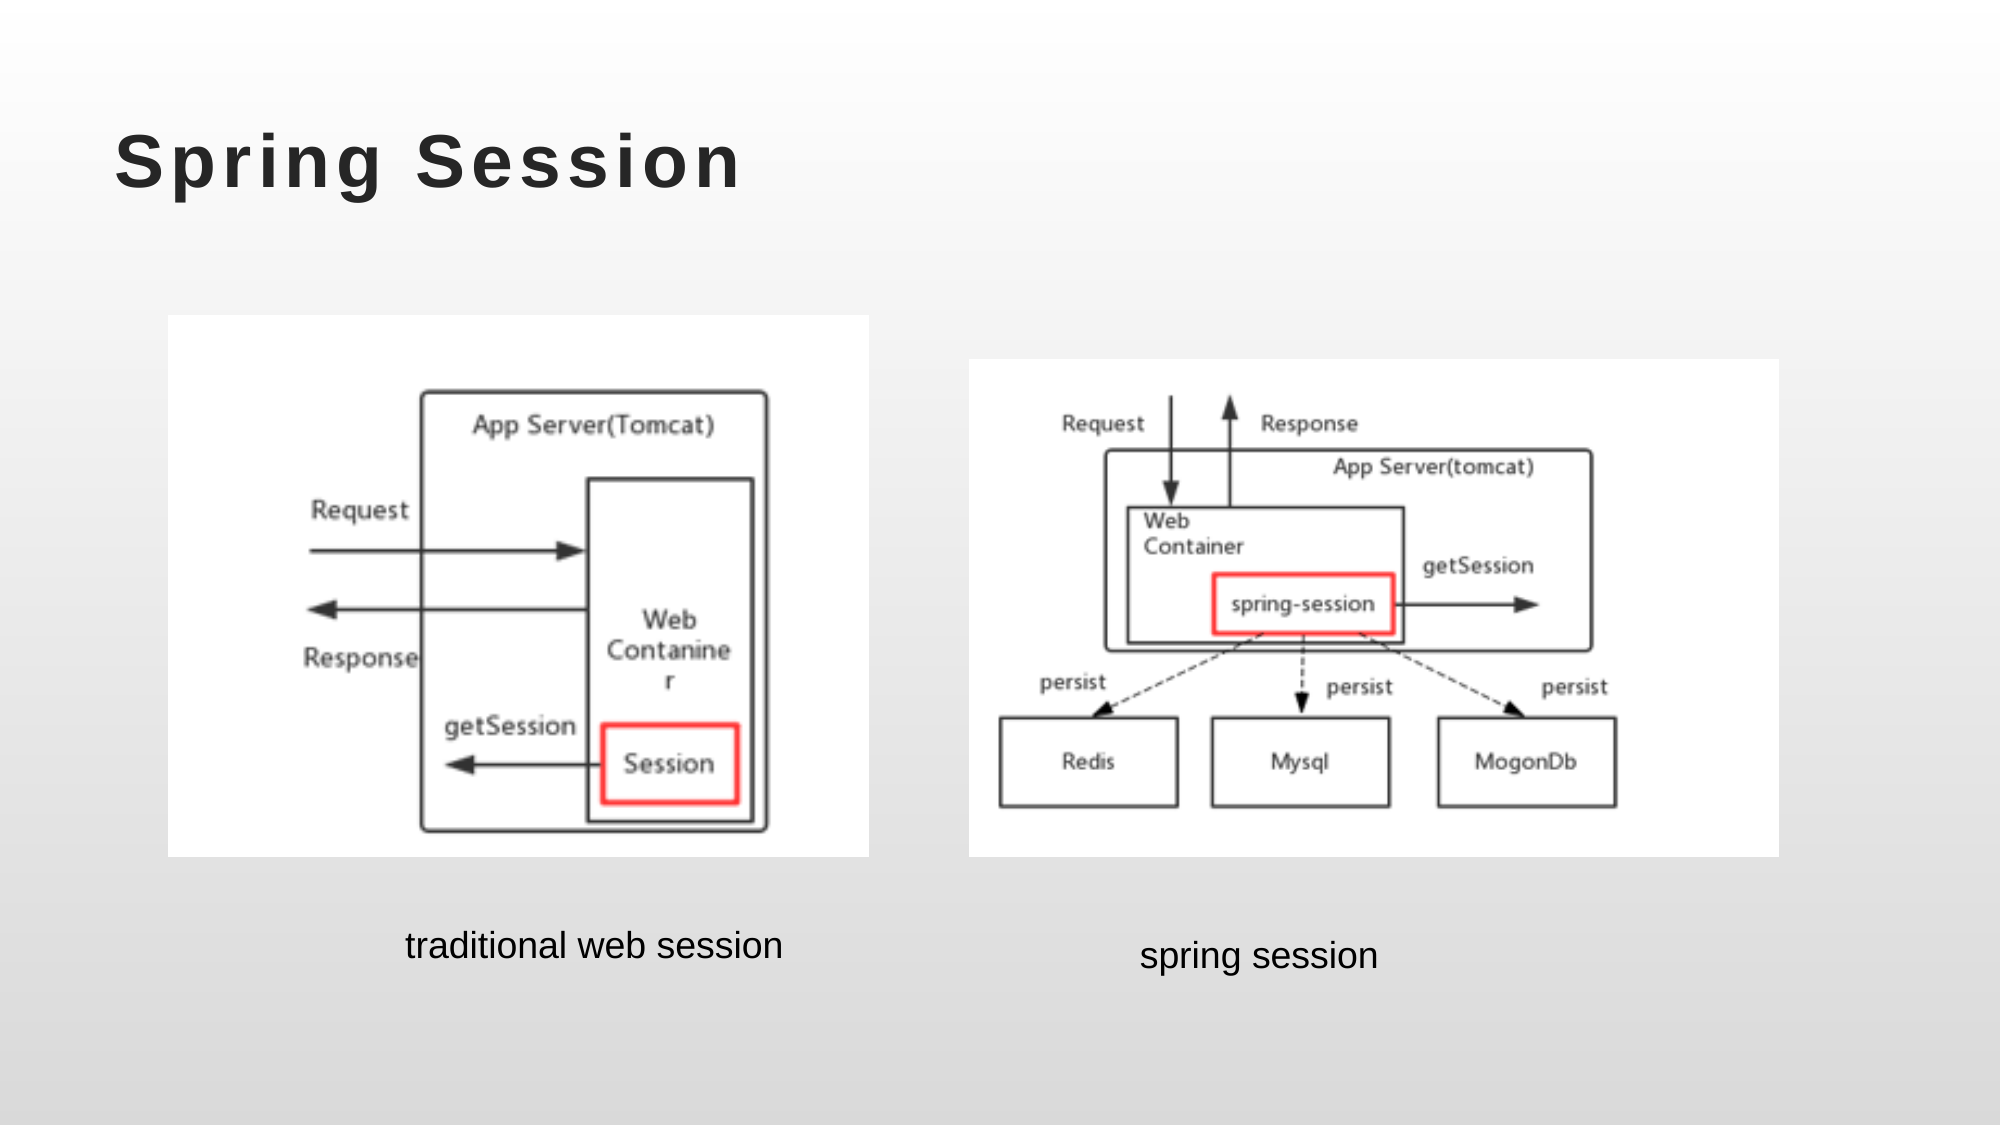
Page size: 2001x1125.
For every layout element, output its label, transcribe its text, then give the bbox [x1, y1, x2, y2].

title Spring Session [99, 99, 1900, 216]
text_box spring session [1125, 923, 1394, 984]
picture [969, 359, 1779, 857]
text_box traditional web session [390, 913, 799, 974]
picture [168, 315, 869, 857]
